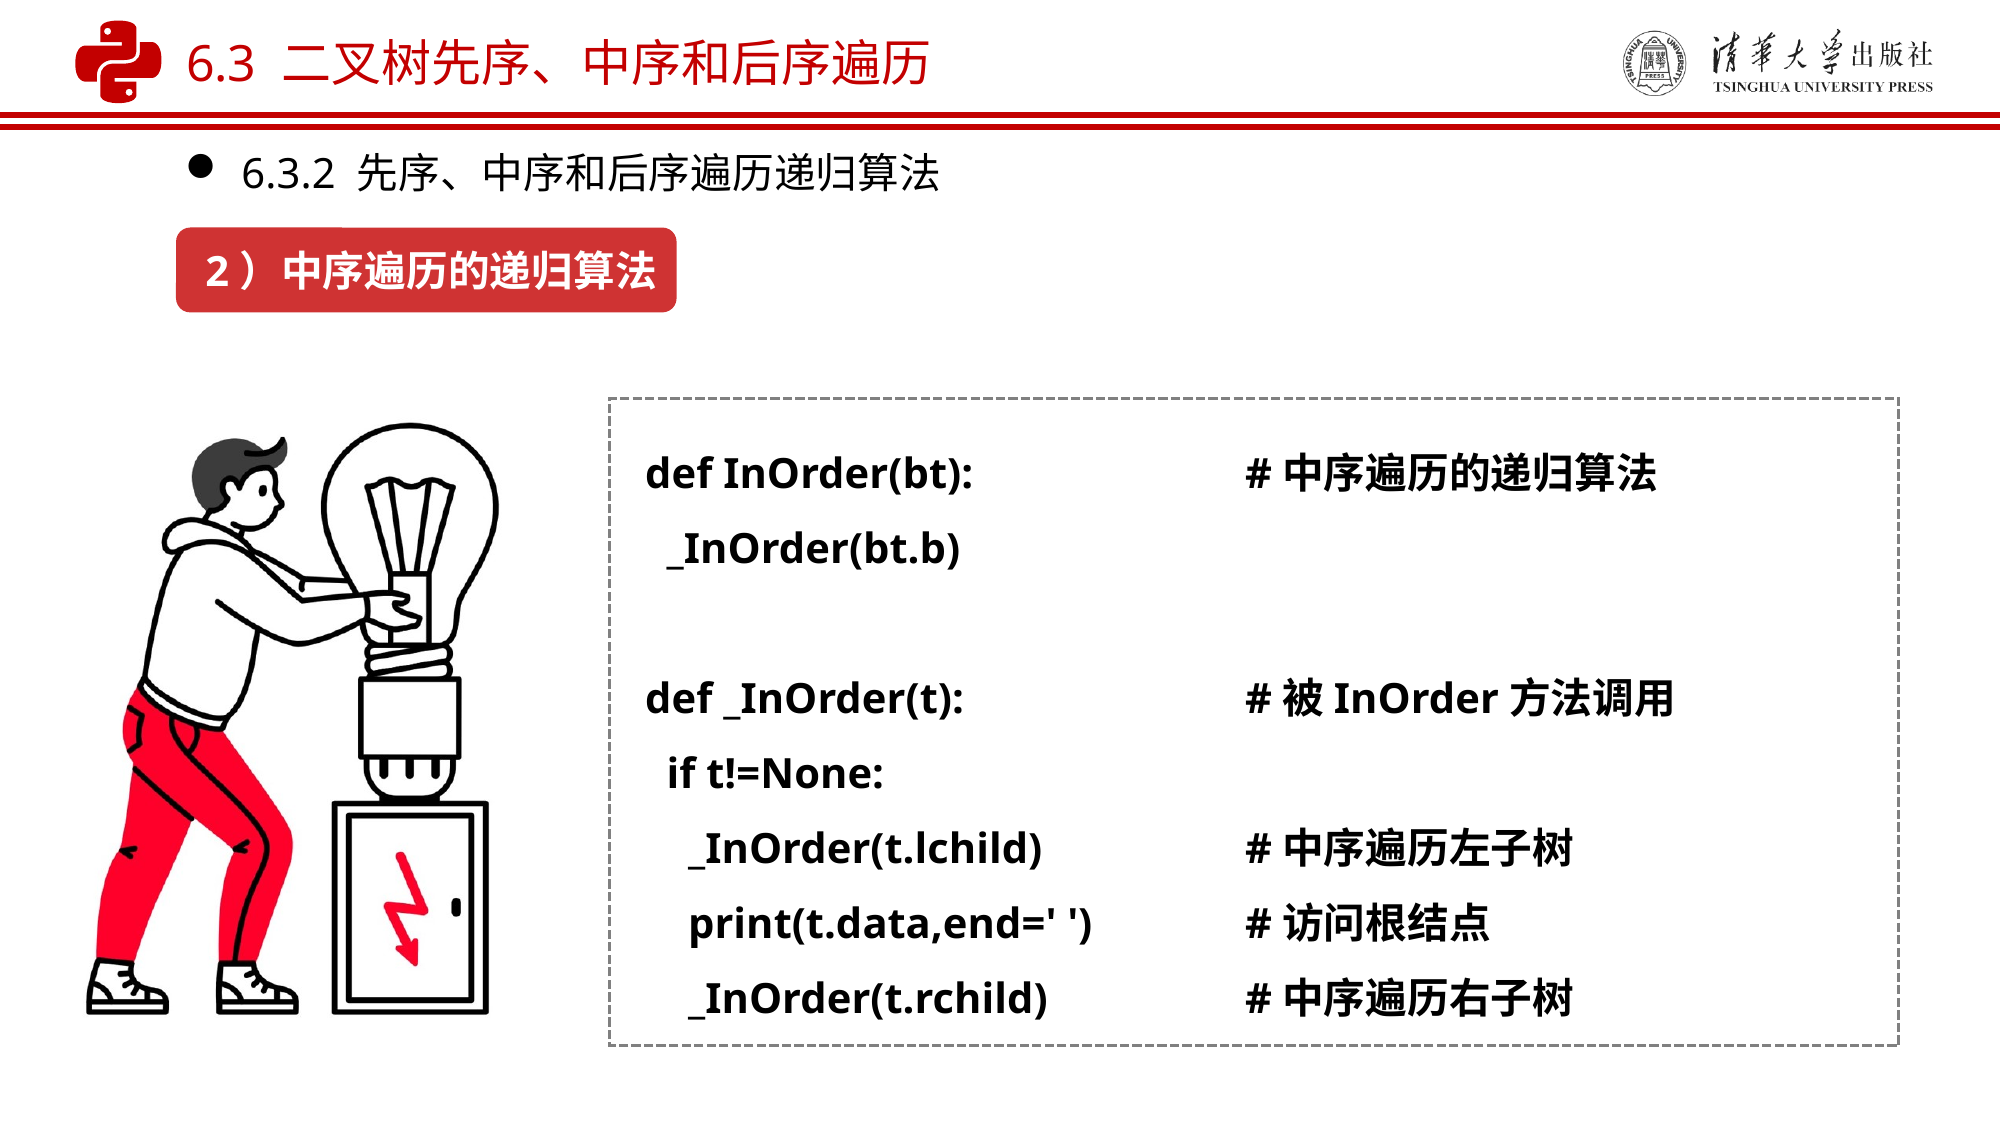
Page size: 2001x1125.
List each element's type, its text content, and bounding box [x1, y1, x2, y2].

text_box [176, 227, 677, 313]
text_box 6.3.2 先序、中序和后序遍历递归算法 [170, 139, 966, 204]
text_box def InOrder(bt): #中序遍历的递归算法 _InOrder(bt.b) def _InOrder(t): #被InOrder方法调用 if t!=None: _InOrder(t.lchild) #中序遍历左子树 print(t.data,end=' ') #访问根结点 _InOrder(t.rchild) #中序遍历右子树 [644, 397, 1900, 1047]
picture [37, 342, 644, 1057]
text_box 6.3 二叉树先序、中序和后序遍历 [171, 24, 947, 99]
